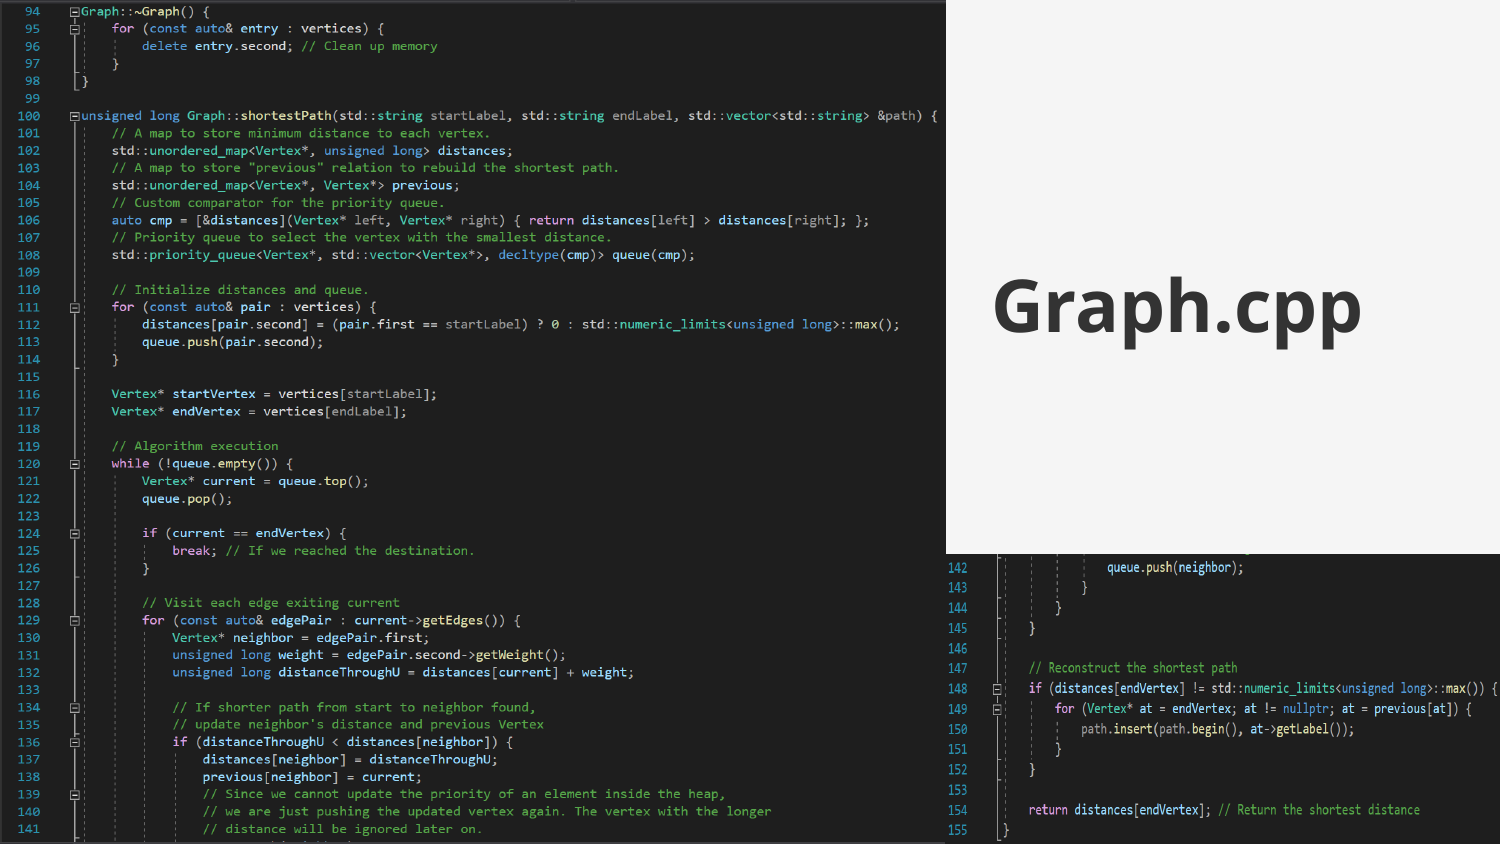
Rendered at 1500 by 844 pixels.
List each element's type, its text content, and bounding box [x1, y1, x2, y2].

picture [0, 0, 1500, 844]
title Graph.cpp [975, 245, 1500, 339]
